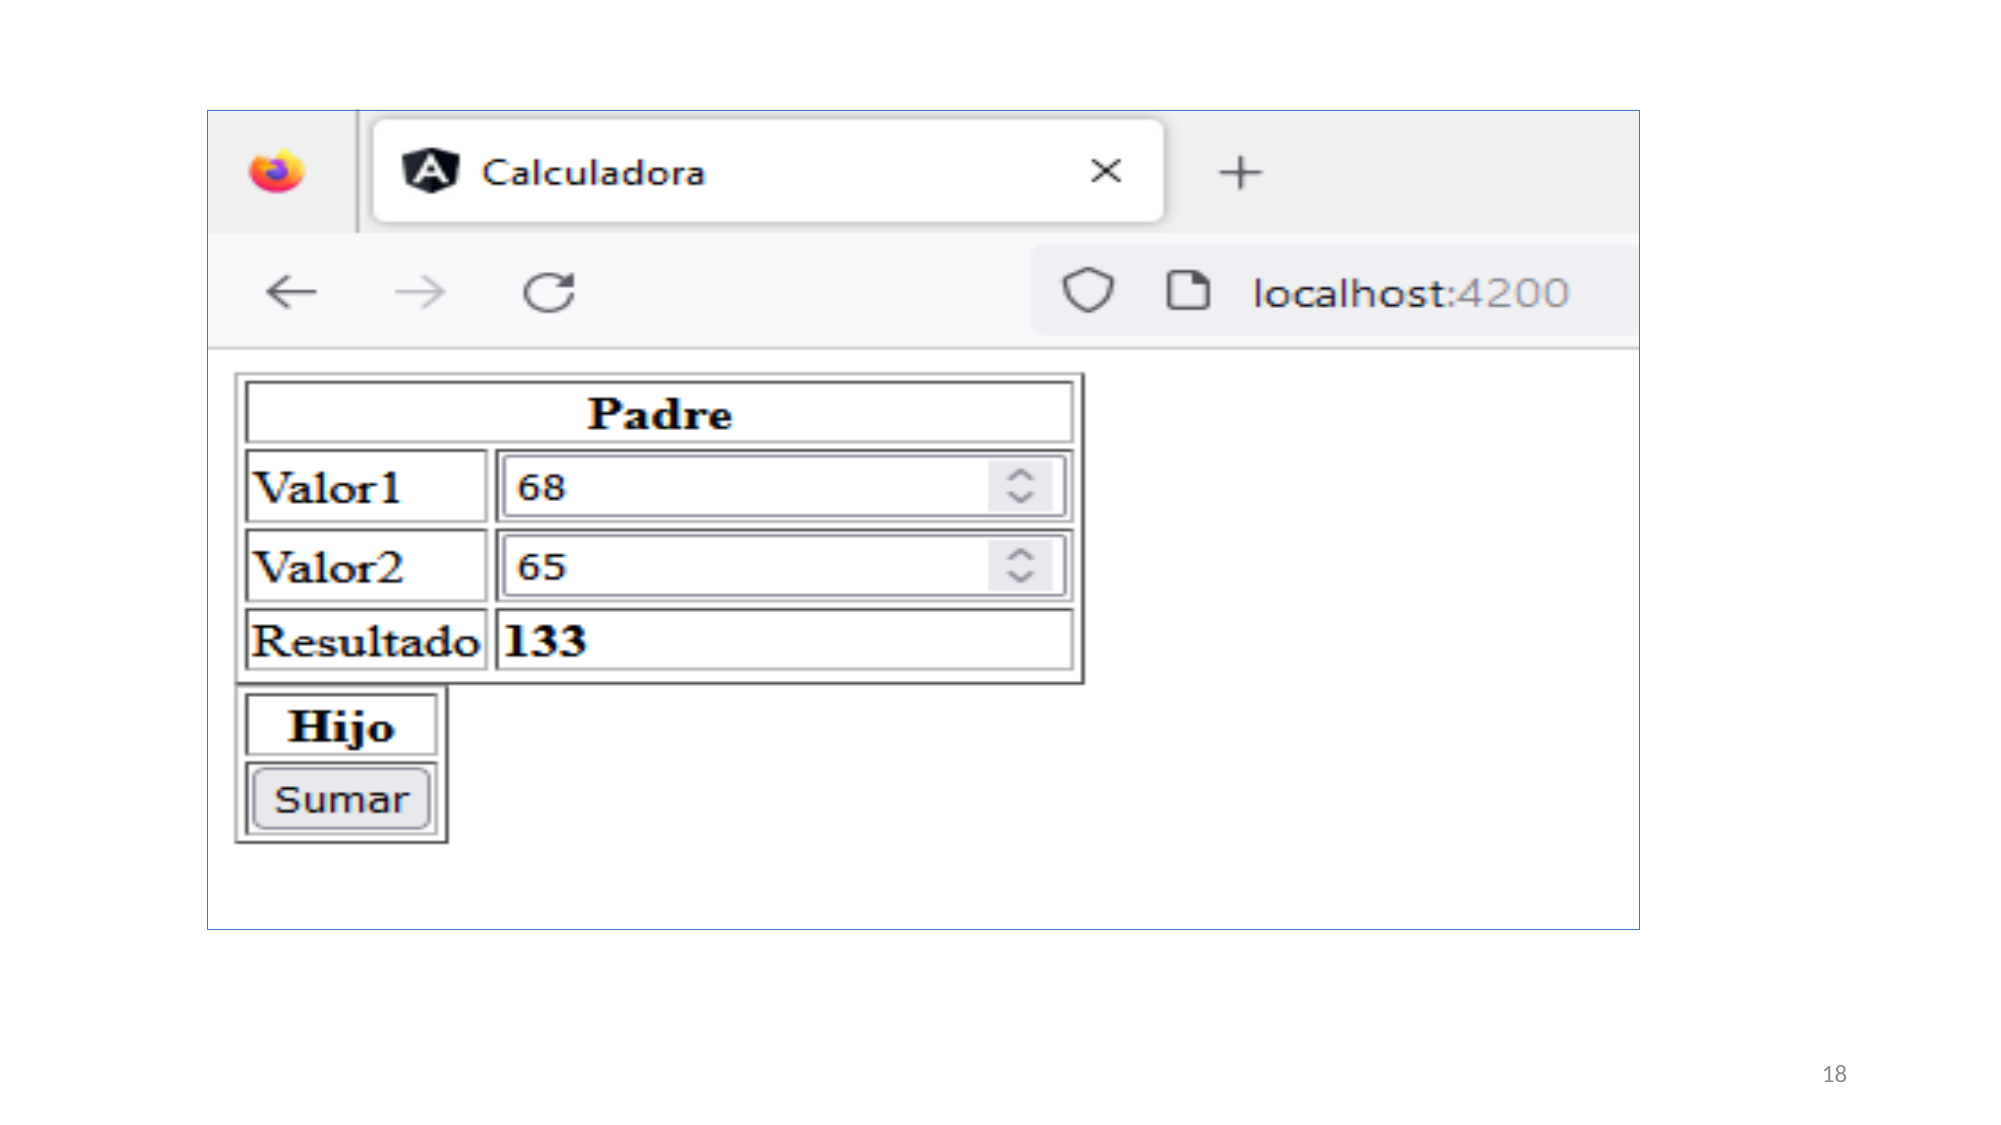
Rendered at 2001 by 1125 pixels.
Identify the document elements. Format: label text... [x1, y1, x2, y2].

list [207, 109, 1640, 930]
slide_number 18 [1412, 1042, 1863, 1103]
